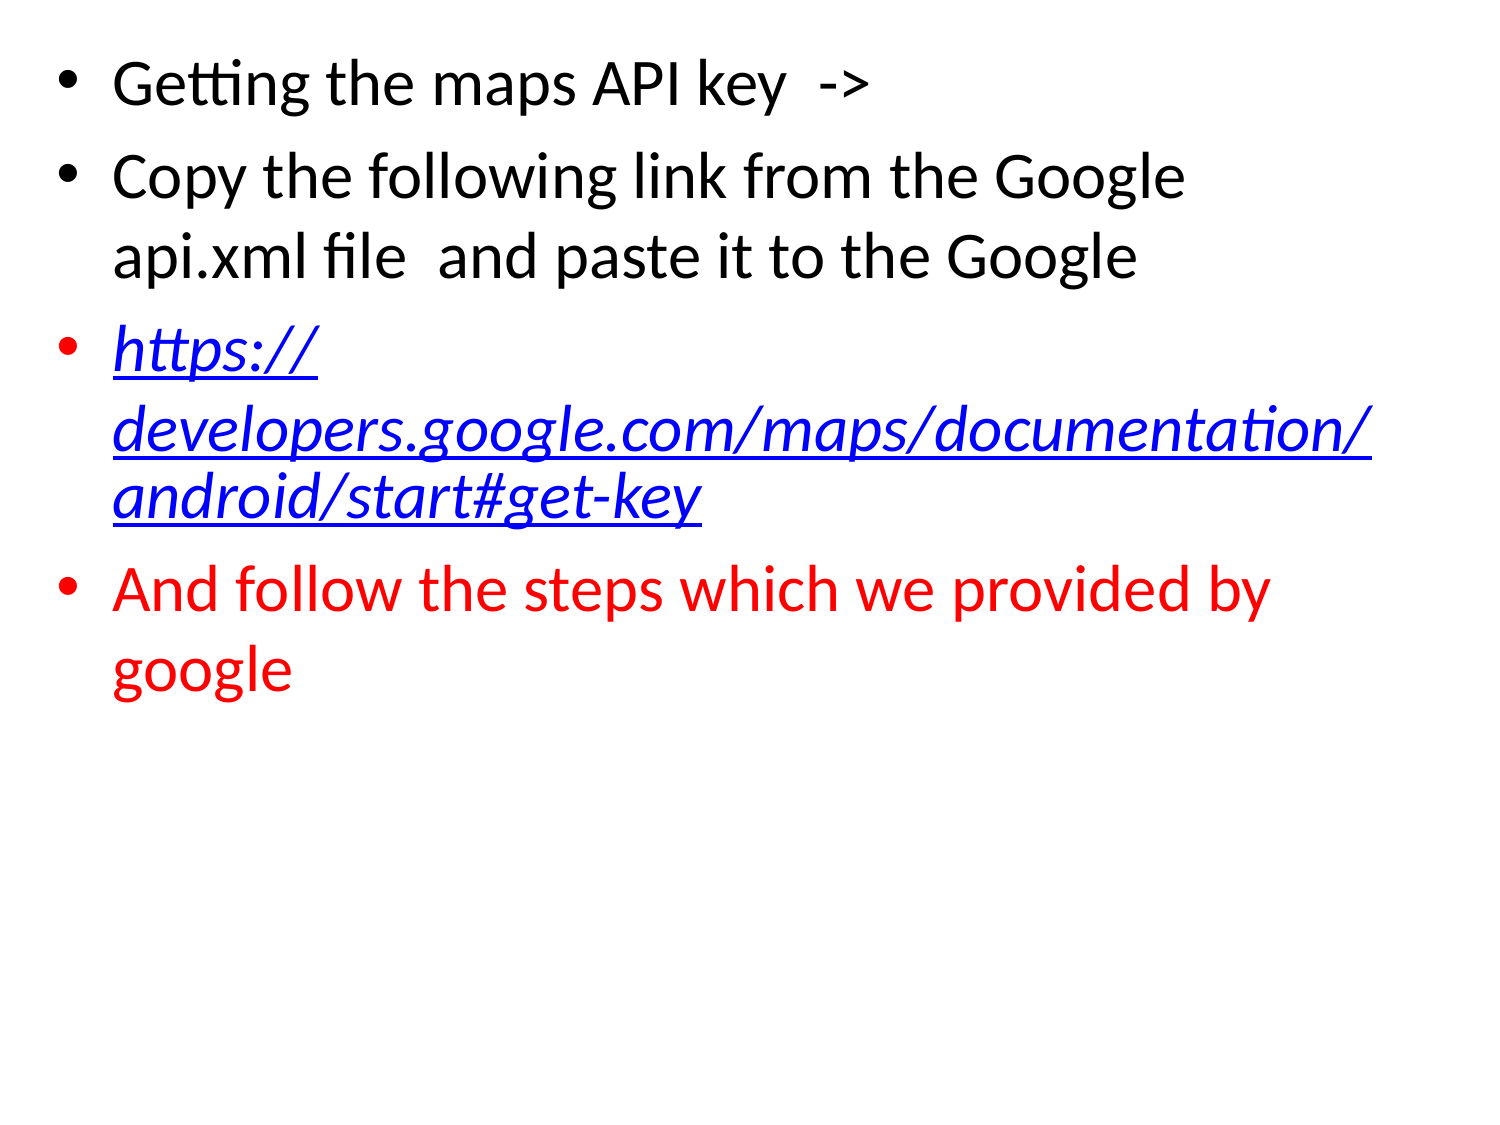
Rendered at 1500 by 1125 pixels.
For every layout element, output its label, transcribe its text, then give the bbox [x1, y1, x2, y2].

list Getting the maps API key -> Copy the following link from the Google api.xml file and paste it to the Google https://developers.google.com/maps/documentation/android/start#get-key And follow the steps which we provided by google [41, 30, 1392, 774]
